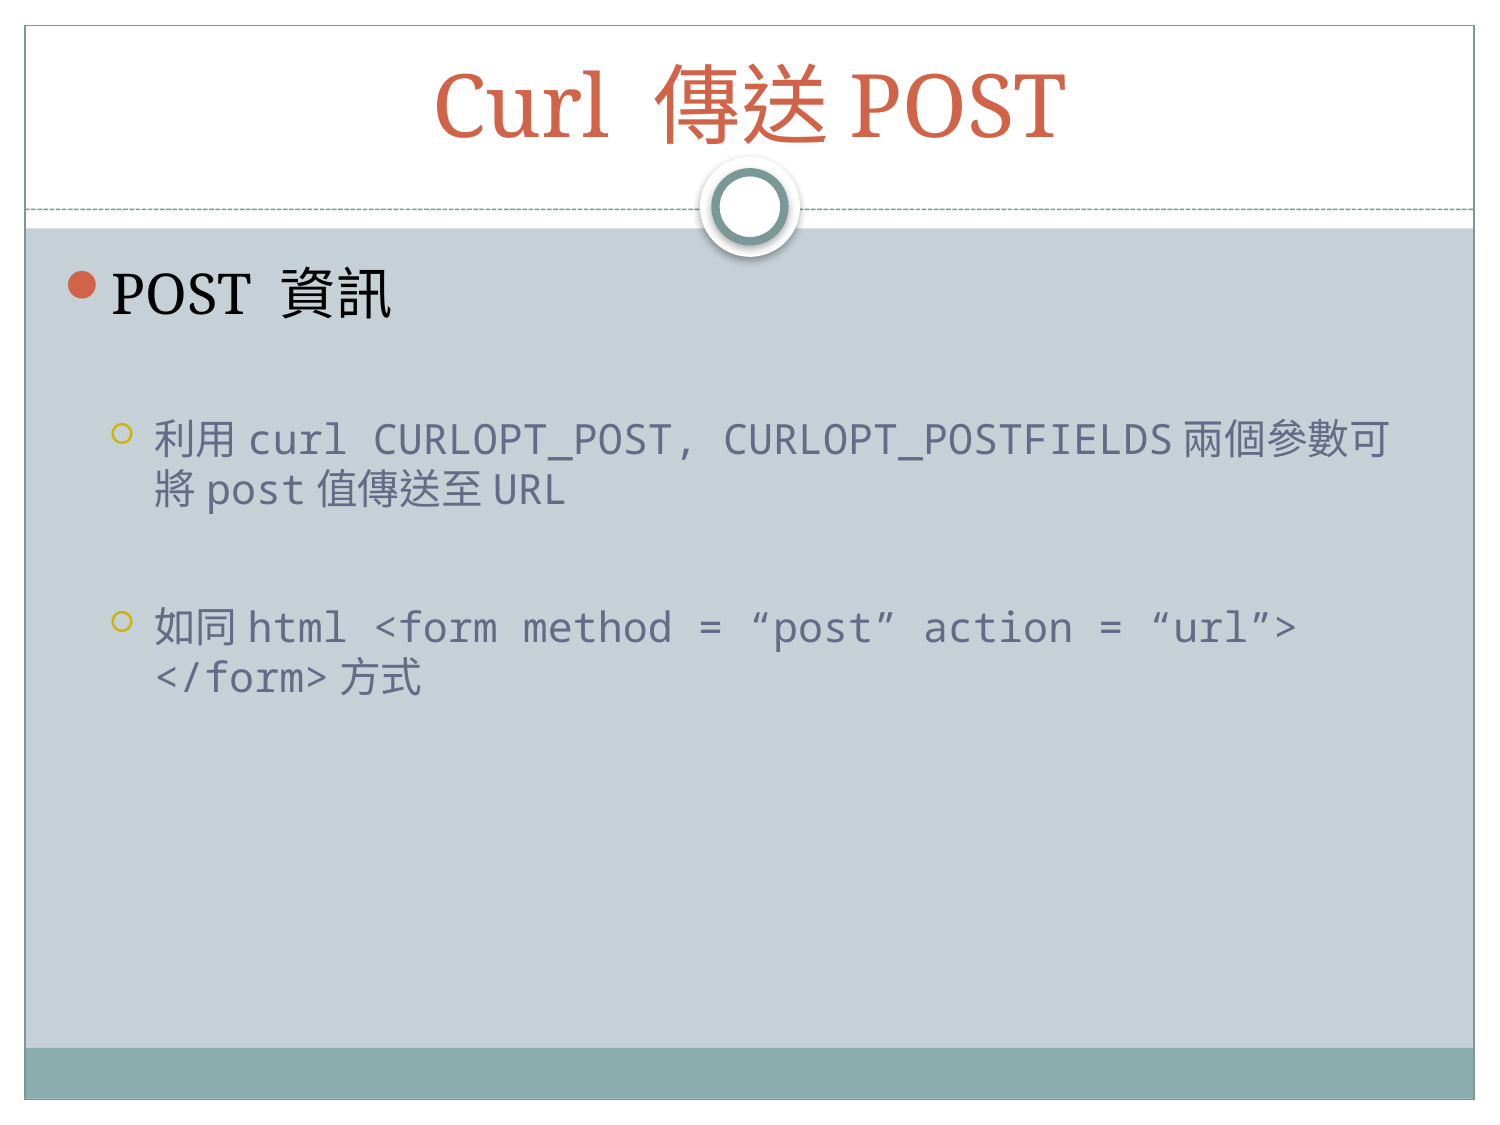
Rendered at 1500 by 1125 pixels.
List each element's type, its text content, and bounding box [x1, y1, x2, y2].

title Curl 傳送POST [49, 37, 1450, 162]
list POST 資訊 利用curl CURLOPT_POST, CURLOPT_POSTFIELDS兩個參數可將post值傳送至URL 如同html <form method = “post” action = “url”> </form>方式 [49, 250, 1445, 1001]
